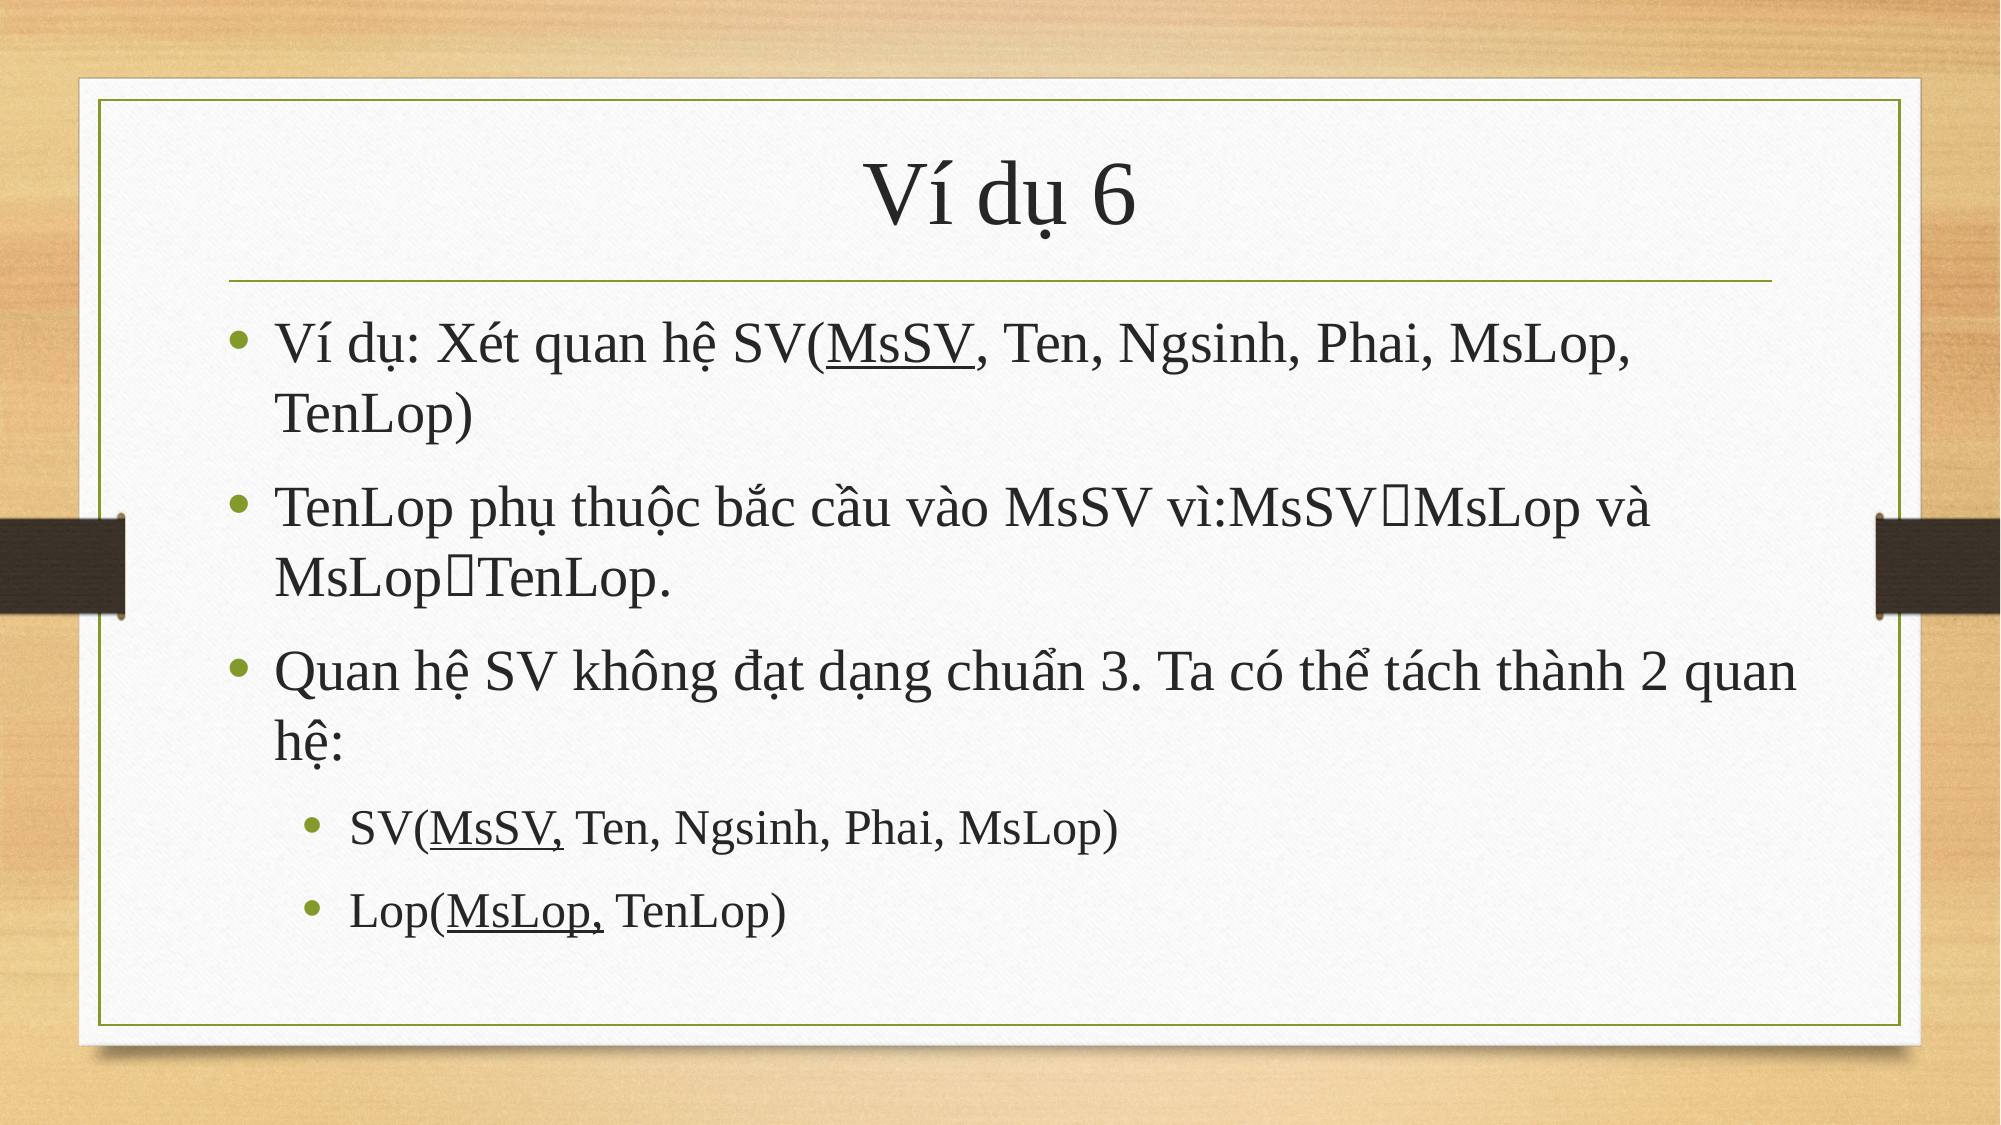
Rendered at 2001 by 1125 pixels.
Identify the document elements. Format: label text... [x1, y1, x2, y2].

picture [0, 0, 2001, 1125]
list Ví dụ: Xét quan hệ SV(MsSV, Ten, Ngsinh, Phai, MsLop, TenLop) TenLop phụ thuộc bắc cầu vào MsSV vì:MsSVMsLop và MsLopTenLop. Quan hệ SV không đạt dạng chuẩn 3. Ta có thể tách thành 2 quan hệ: SV(MsSV, Ten, Ngsinh, Phai, MsLop) Lop(MsLop, TenLop) [212, 297, 1838, 1018]
title Ví dụ 6 [212, 102, 1788, 274]
